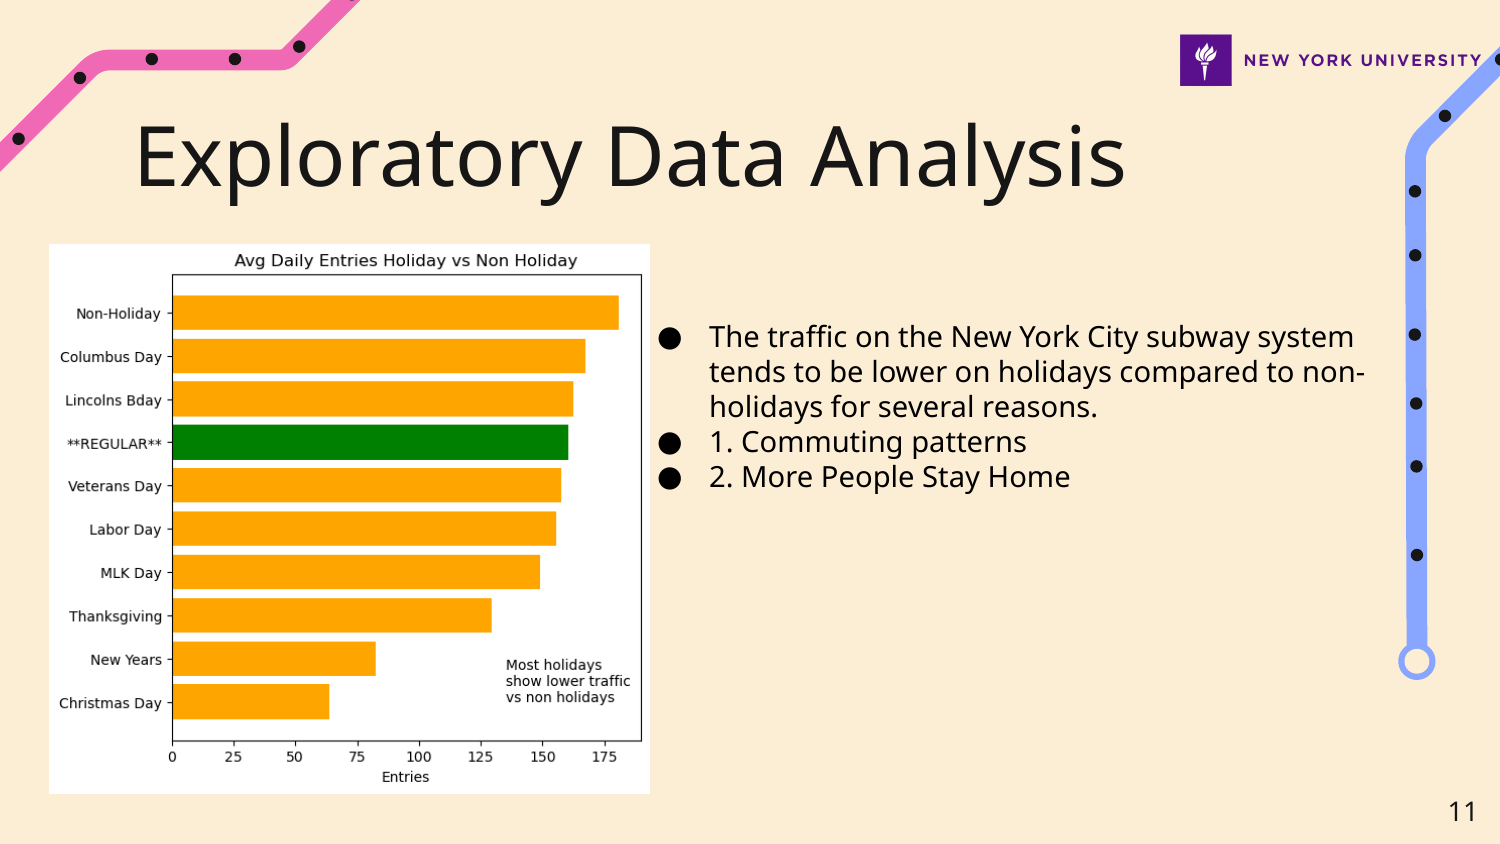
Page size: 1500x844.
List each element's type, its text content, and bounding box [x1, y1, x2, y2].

slide_number ‹#› [1403, 779, 1494, 844]
picture [1431, 94, 1483, 147]
text_box The traffic on the New York City subway system tends to be lower on holidays compared to non-holidays for several reasons. 1. Commuting patterns 2. More People Stay Home [655, 303, 1452, 508]
picture [49, 244, 651, 794]
picture [1176, 0, 1483, 147]
title Exploratory Data Analysis [118, 88, 1285, 245]
